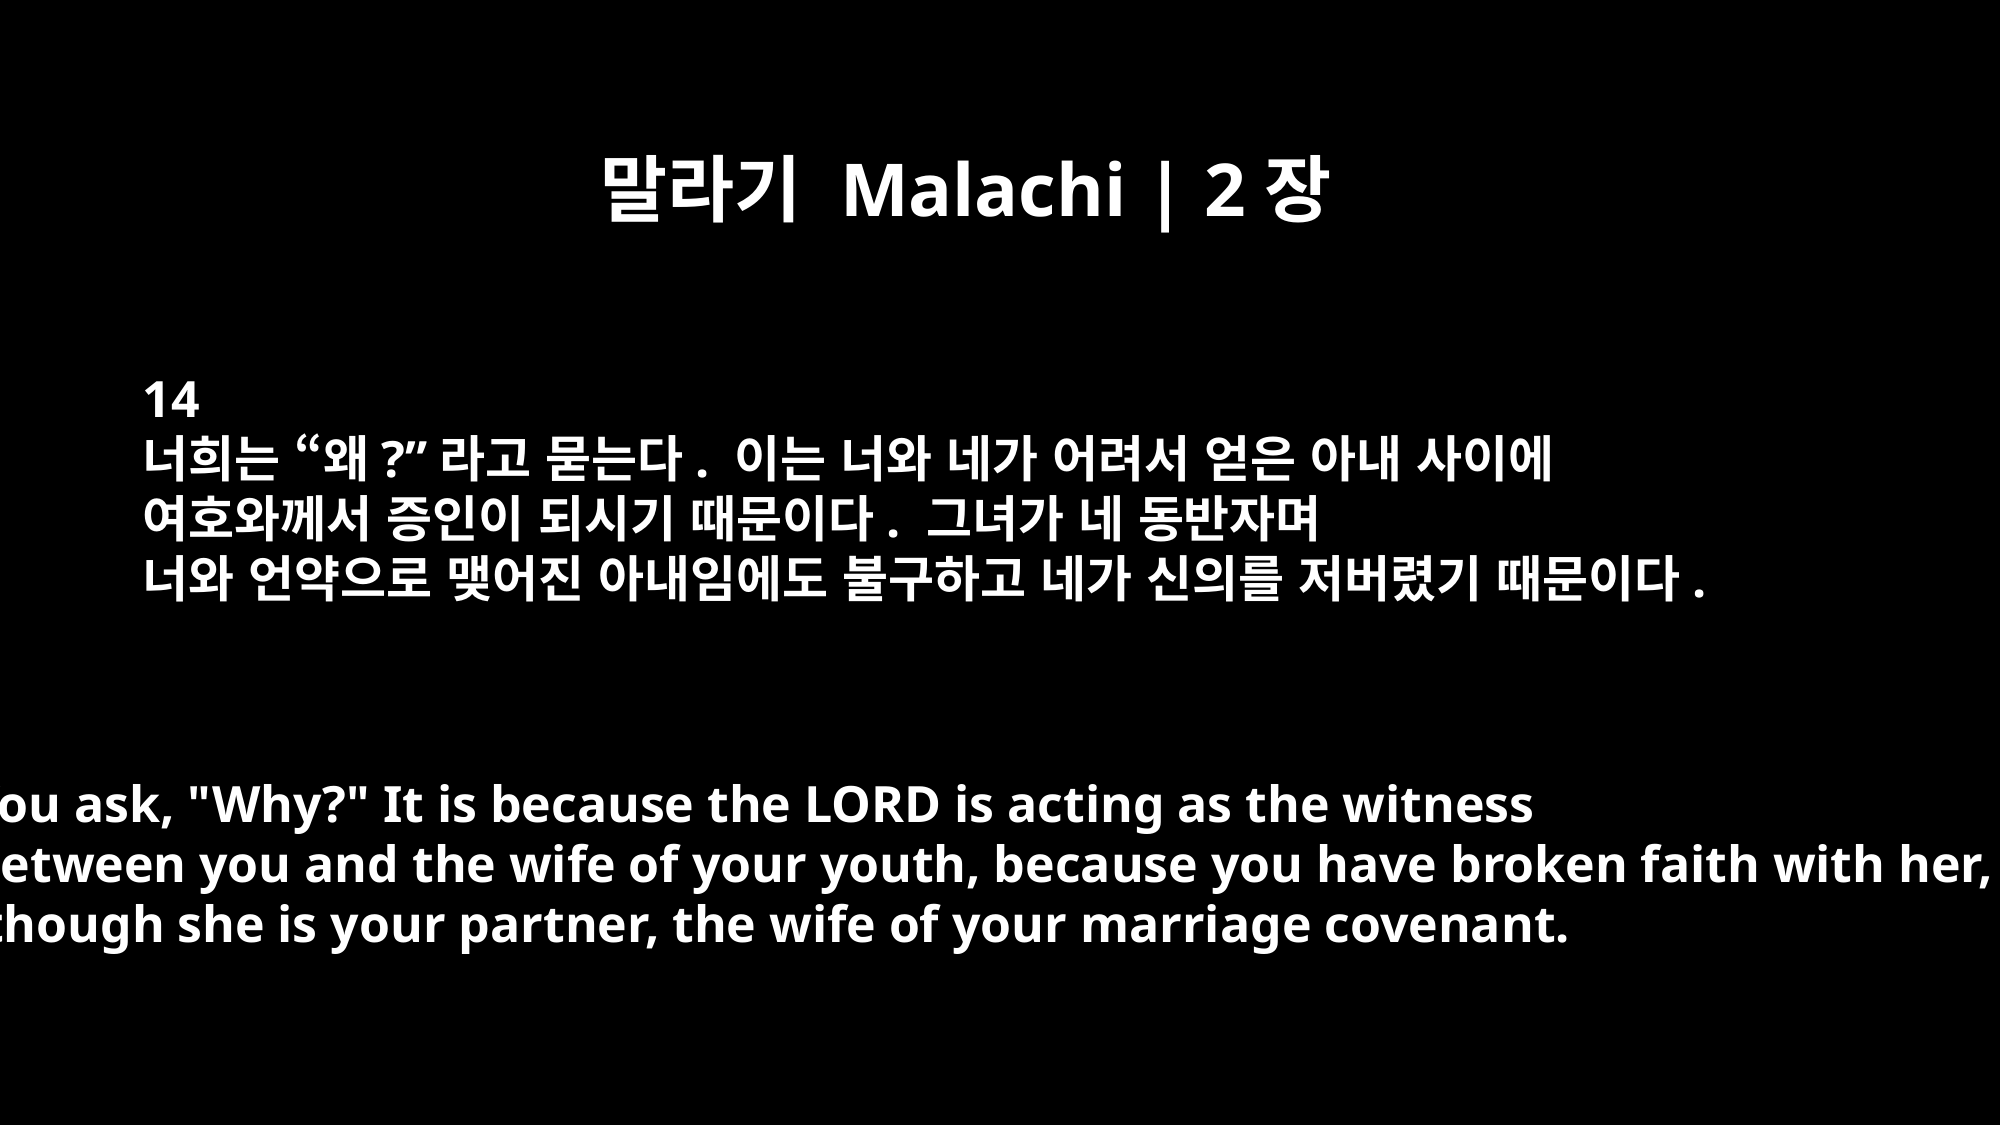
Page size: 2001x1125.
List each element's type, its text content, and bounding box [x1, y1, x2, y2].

text_box You ask, "Why?" It is because the LORD is acting as the witness between you and the wife of your youth, because you have broken faith with her, though she is your partner, the wife of your marriage covenant. [0, 764, 2000, 960]
text_box 14 너희는 “왜?”라고 묻는다. 이는 너와 네가 어려서 얻은 아내 사이에 여호와께서 증인이 되시기 때문이다. 그녀가 네 동반자며 너와 언약으로 맺어진 아내임에도 불구하고 네가 신의를 저버렸기 때문이다. [128, 359, 1722, 615]
text_box 말라기 Malachi | 2장 [585, 136, 1347, 239]
